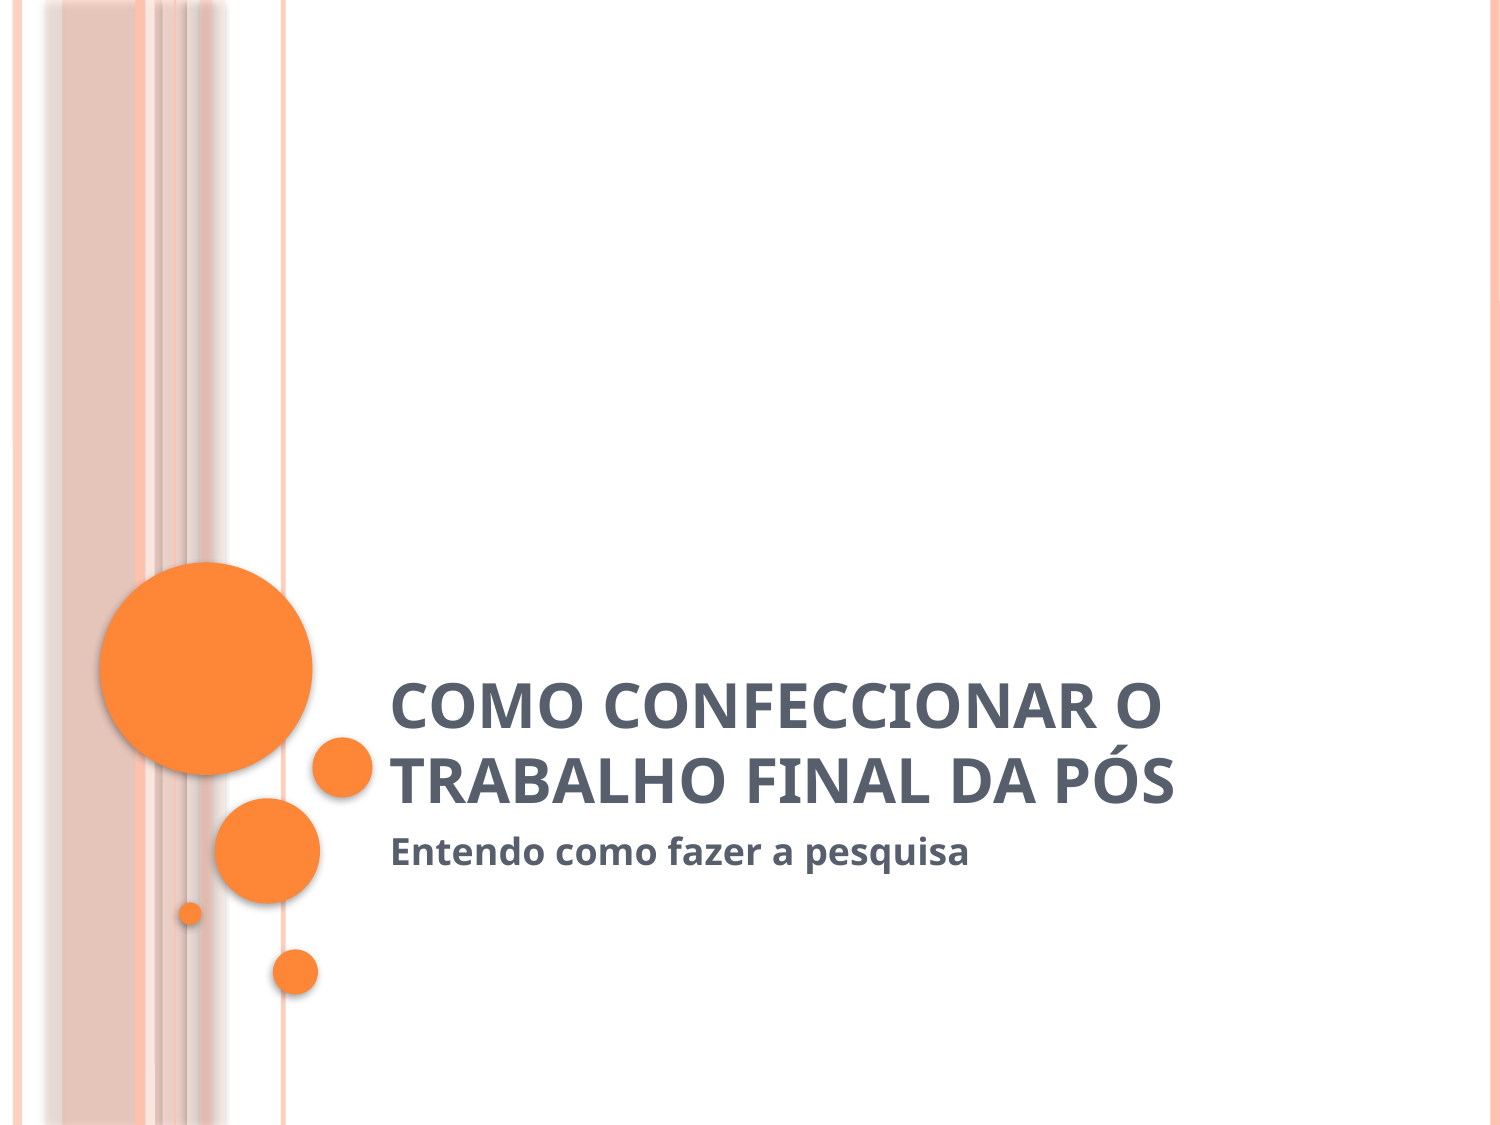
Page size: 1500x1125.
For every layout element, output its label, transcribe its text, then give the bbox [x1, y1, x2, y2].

subtitle Entendo como fazer a pesquisa [375, 820, 1388, 1046]
title Como confeccionar o trabalho final da pós [375, 512, 1388, 820]
